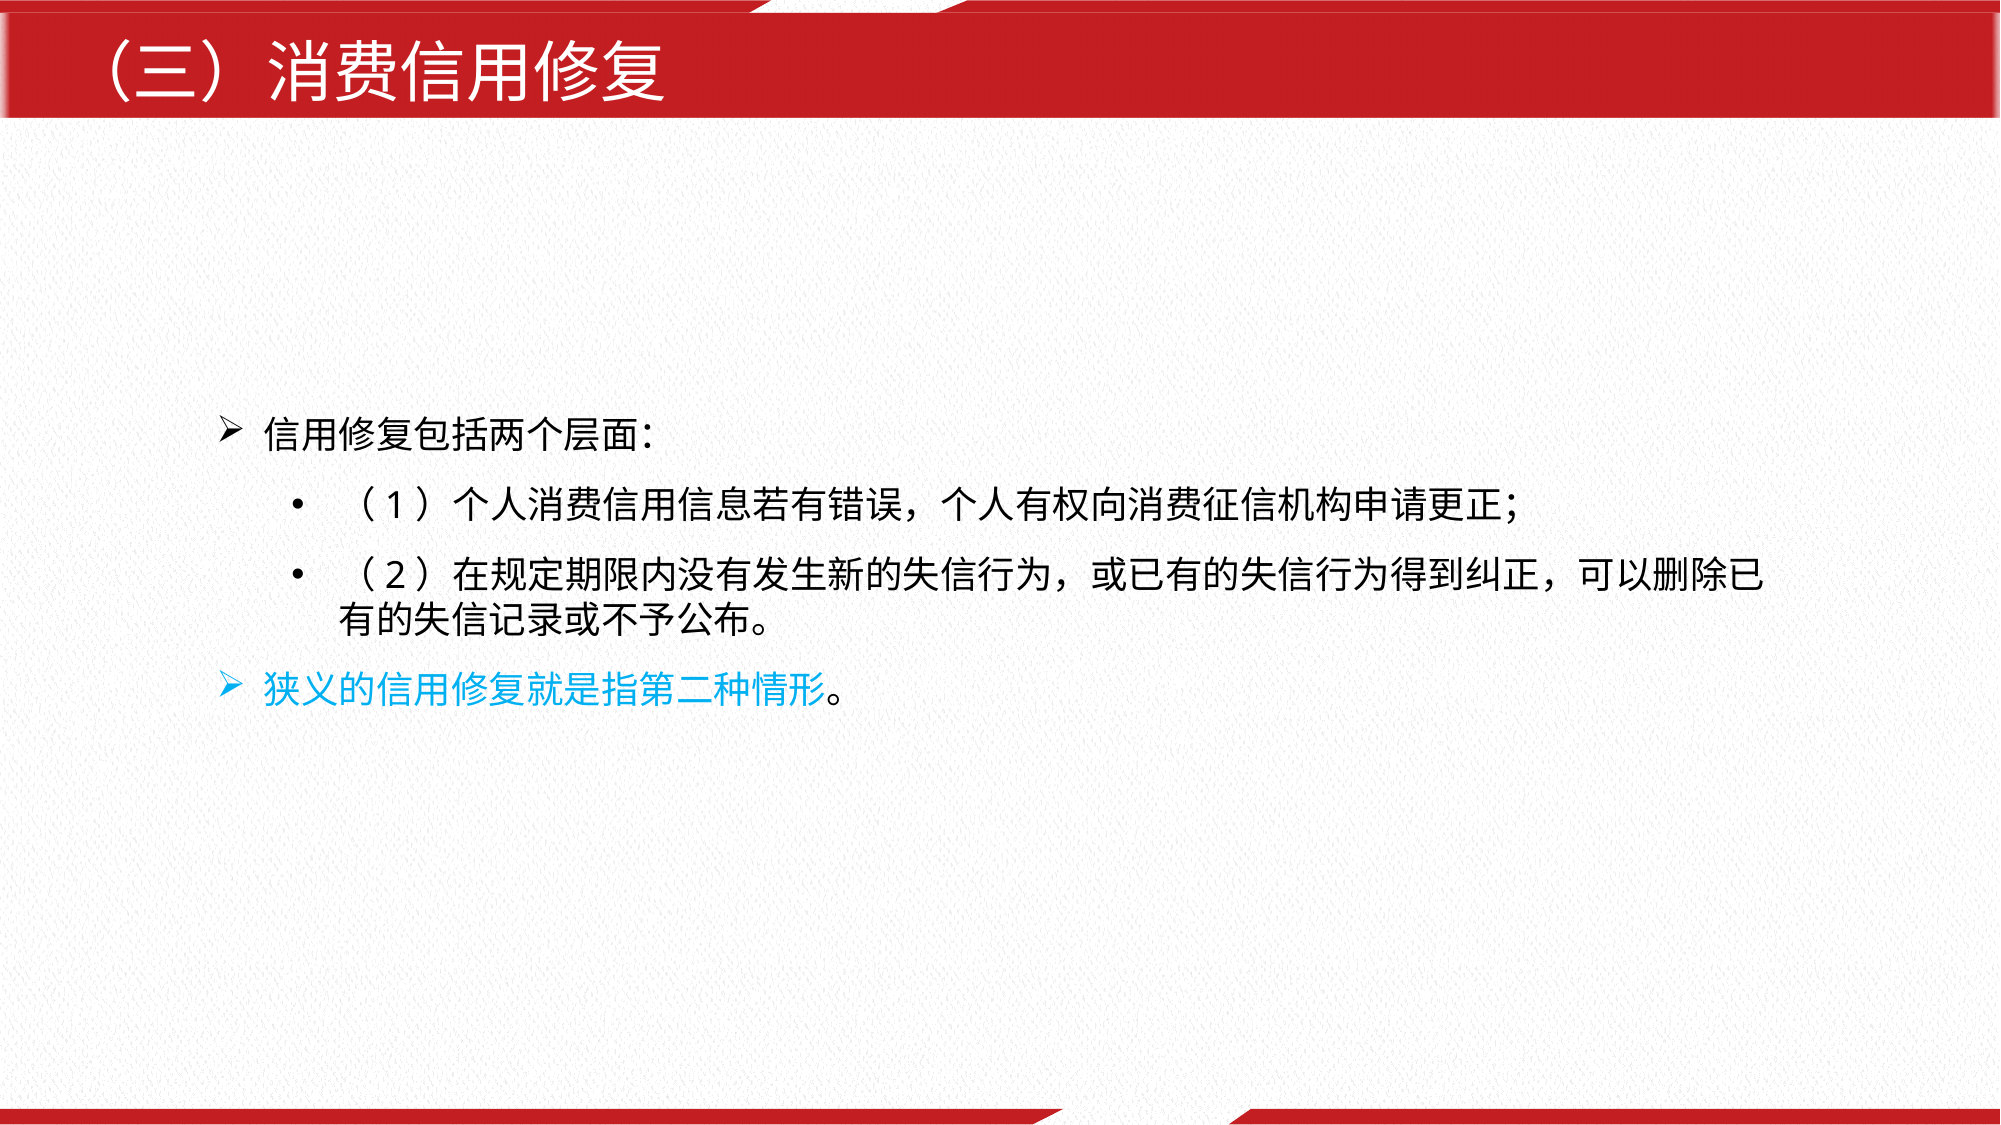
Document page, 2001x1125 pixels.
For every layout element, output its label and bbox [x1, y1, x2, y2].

picture [0, 12, 2000, 118]
text_box [0, 118, 2000, 1125]
text_box [0, 0, 2000, 12]
